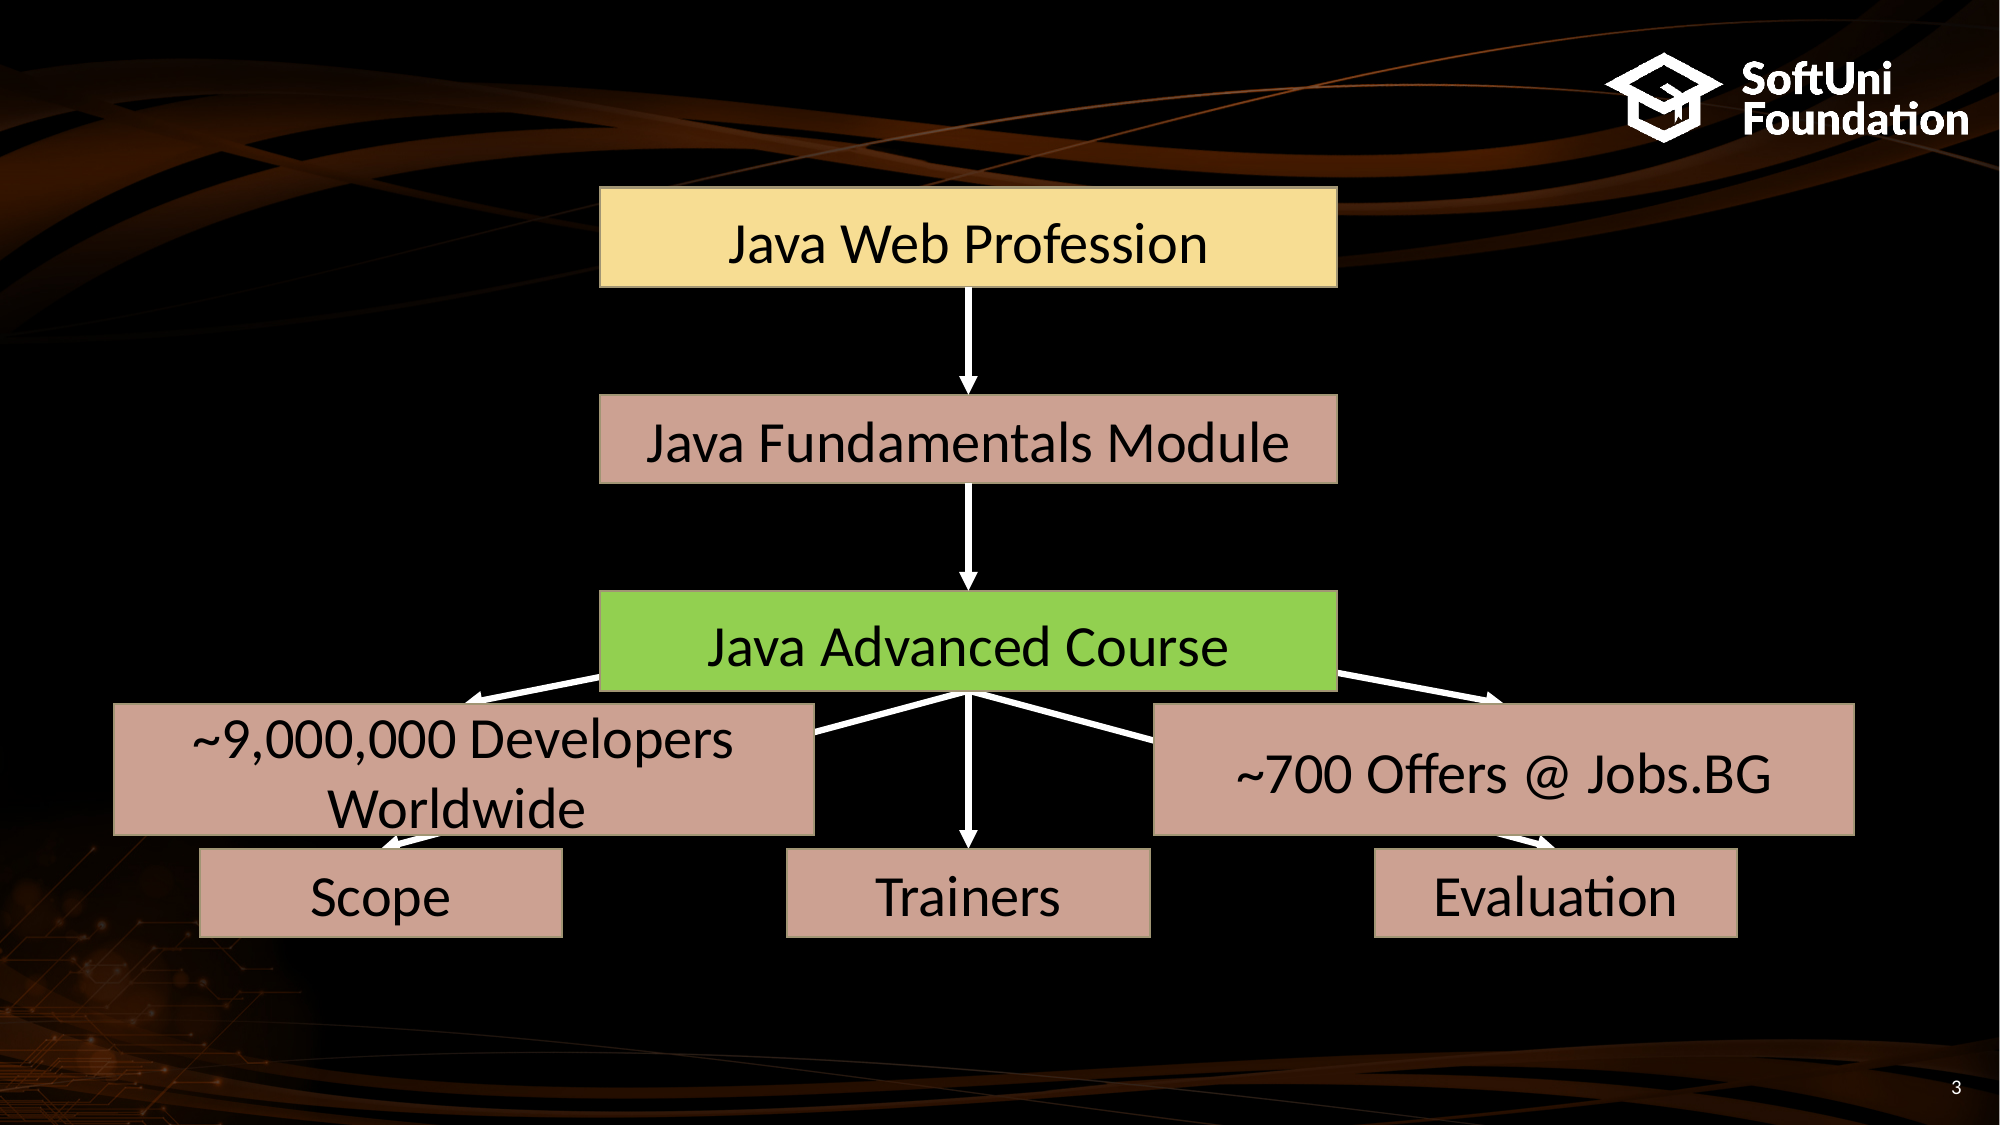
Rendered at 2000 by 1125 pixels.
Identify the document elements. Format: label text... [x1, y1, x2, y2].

text_box Java Fundamentals Module [599, 394, 1338, 484]
text_box ~700 Offers @ Jobs.BG [1556, 703, 1855, 836]
text_box Scope [199, 848, 563, 938]
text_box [969, 603, 1505, 704]
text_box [968, 690, 1556, 849]
picture [0, 0, 2000, 1125]
text_box Java Web Profession [599, 186, 1338, 288]
text_box Java Advanced Course [599, 590, 1338, 603]
slide_number 3 [1897, 1070, 1968, 1103]
text_box ~9,000,000 Developers Worldwide [113, 703, 380, 836]
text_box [463, 603, 969, 704]
text_box Evaluation [1374, 848, 1738, 938]
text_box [380, 690, 968, 849]
text_box Trainers [786, 849, 1151, 938]
